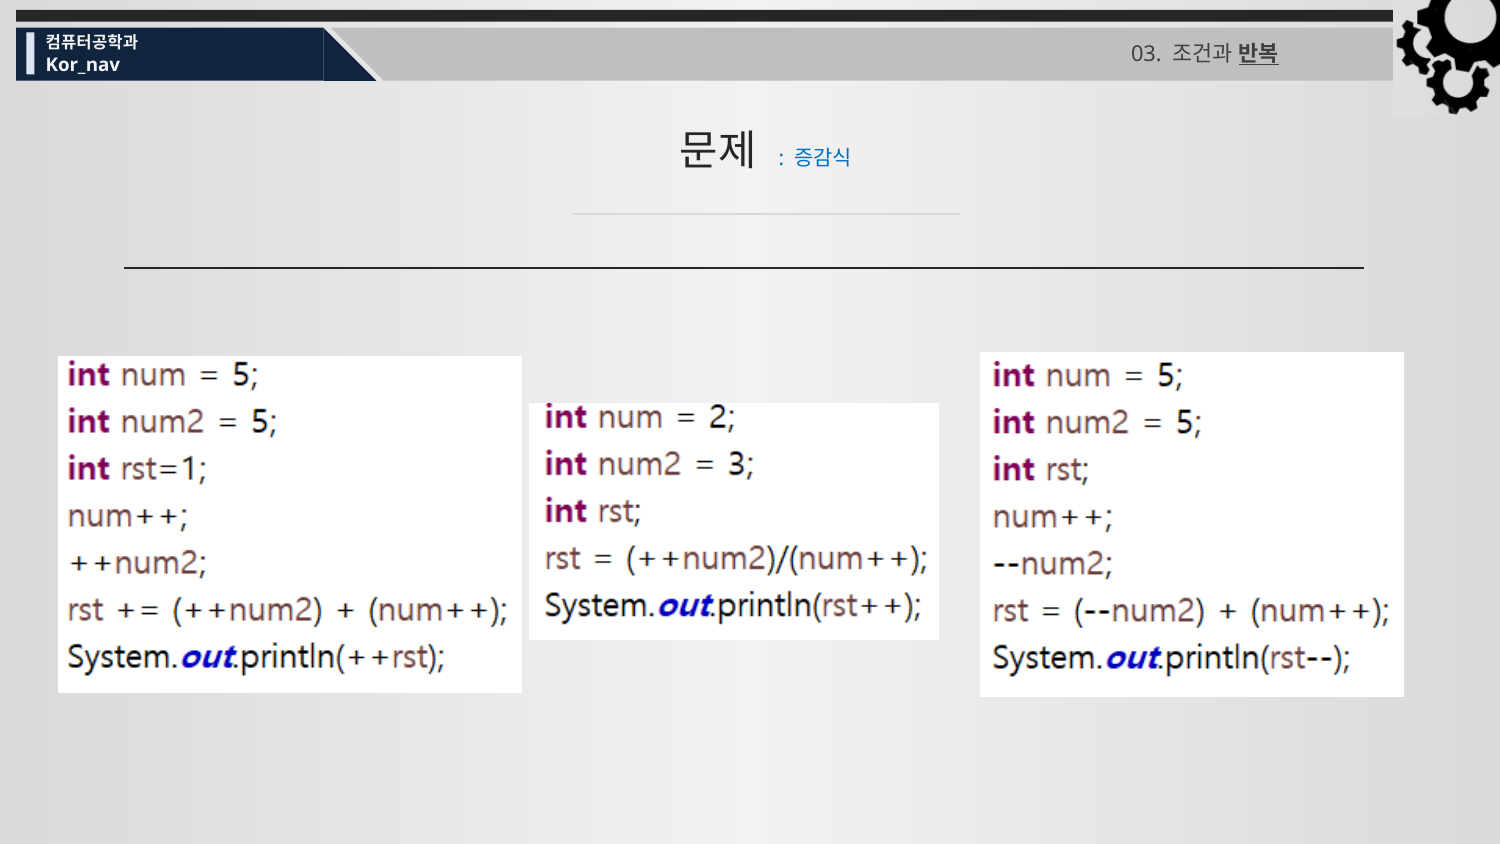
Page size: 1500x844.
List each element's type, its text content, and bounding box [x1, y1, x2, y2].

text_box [330, 27, 1388, 81]
text_box Kor_nav [30, 45, 256, 83]
text_box [14, 8, 1388, 24]
picture [58, 356, 522, 694]
text_box [24, 30, 37, 76]
text_box [14, 26, 30, 83]
text_box [256, 26, 321, 83]
picture [529, 403, 940, 640]
text_box 문제 : 증감식 [525, 91, 1006, 181]
picture [979, 352, 1404, 697]
picture [1393, 0, 1500, 117]
text_box [321, 25, 328, 83]
text_box 컴퓨터공학과 [30, 24, 256, 45]
